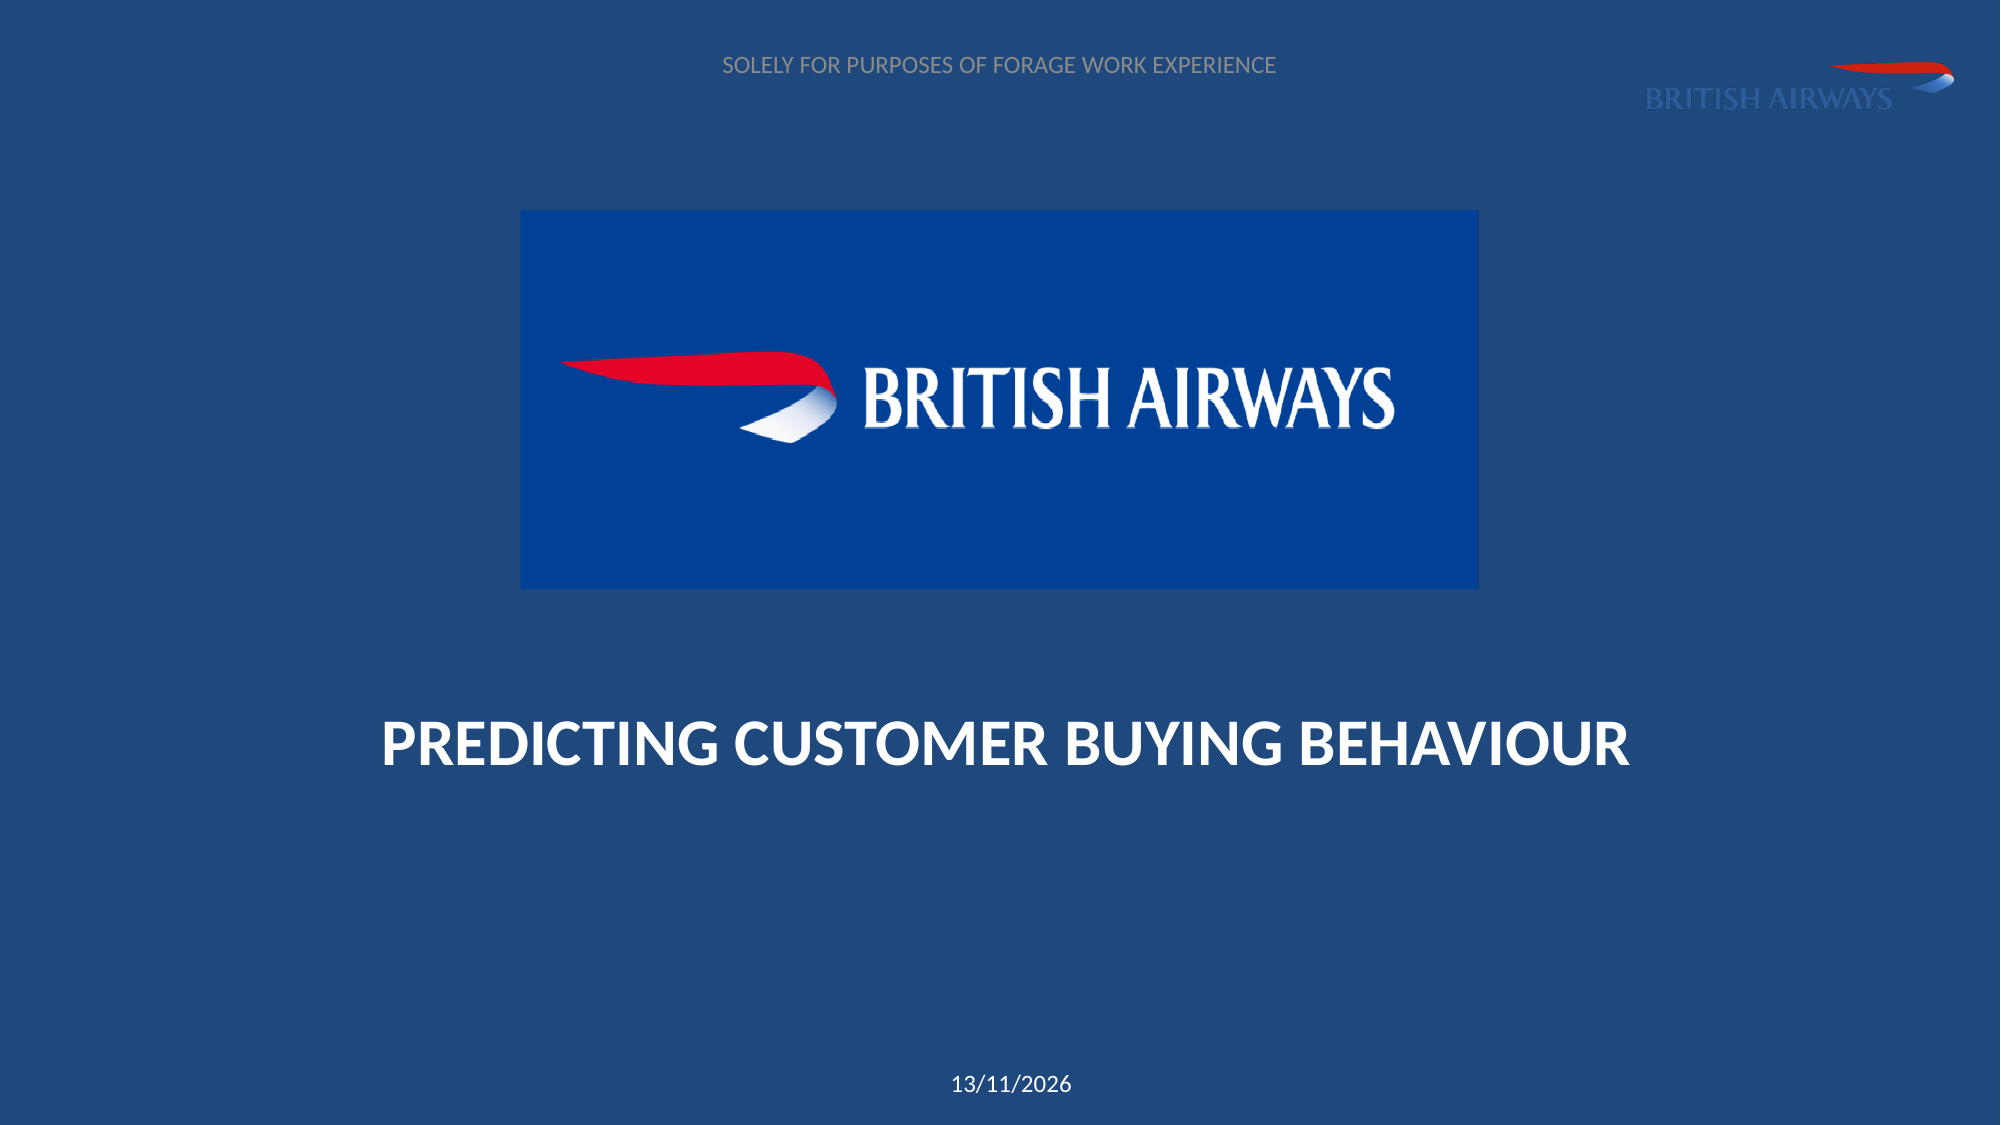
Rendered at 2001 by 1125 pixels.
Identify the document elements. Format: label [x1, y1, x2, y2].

slide_number [935, 1052, 1403, 1113]
picture [0, 0, 2000, 994]
